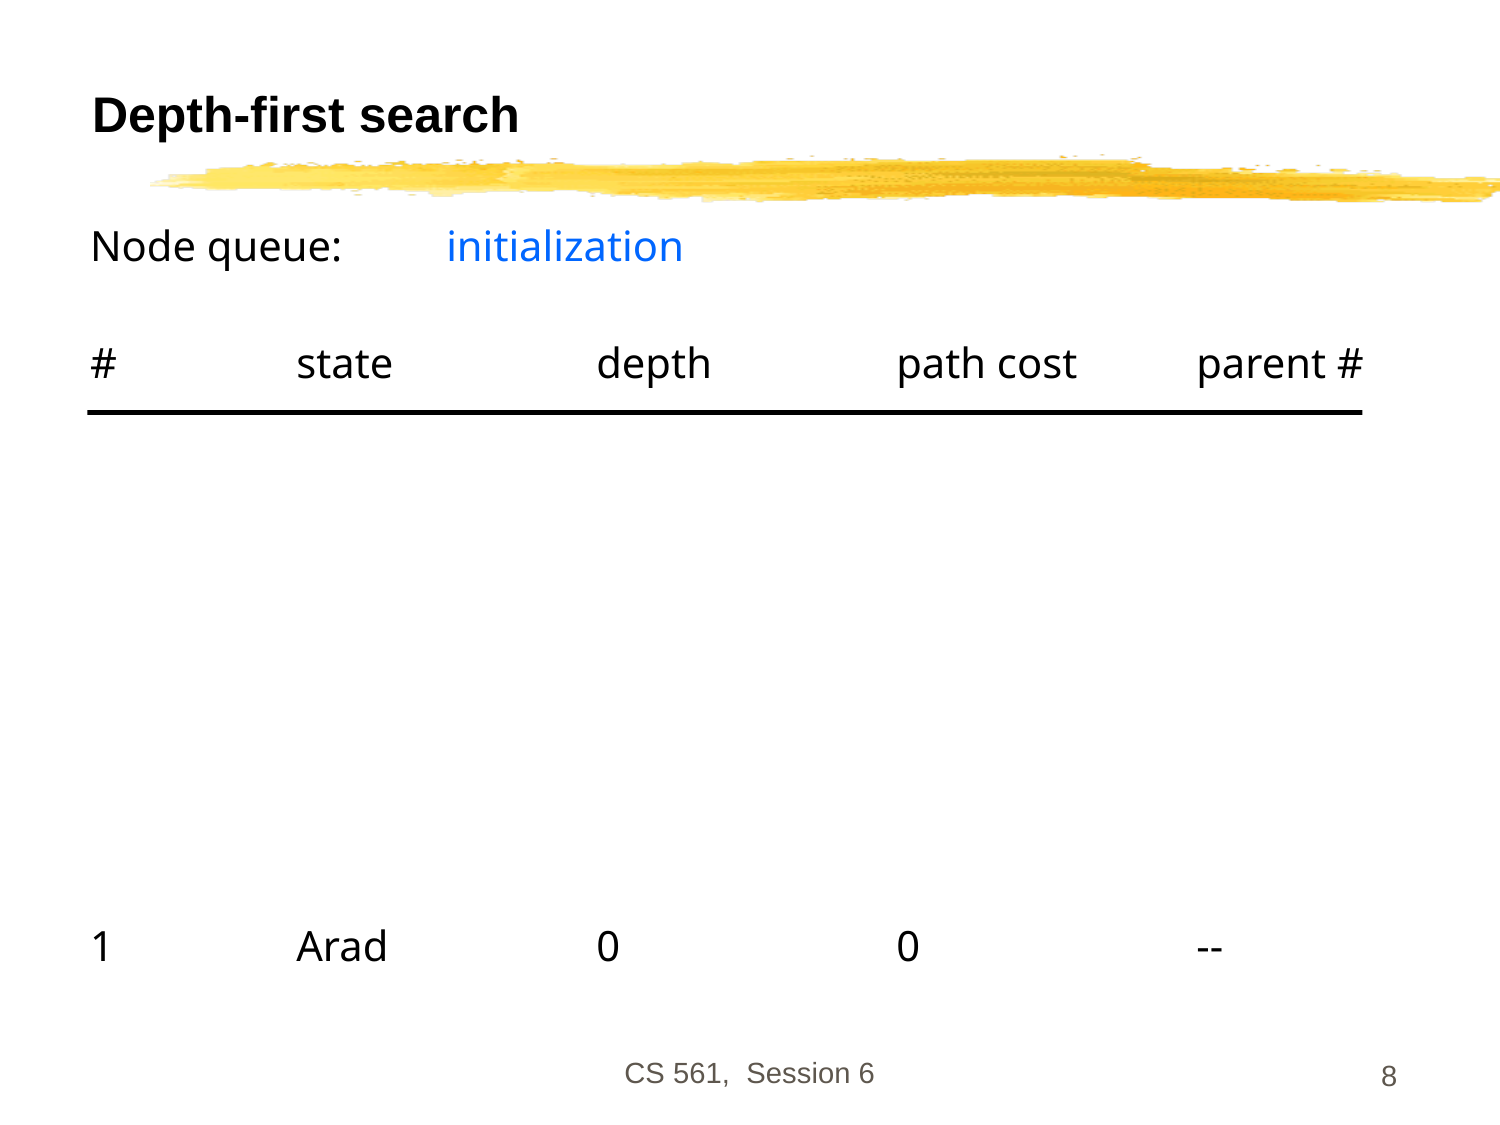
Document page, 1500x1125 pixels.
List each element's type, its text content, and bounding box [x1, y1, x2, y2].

list Node queue: initialization # state depth path cost parent # 1 Arad 0 0 -- [74, 212, 1417, 1051]
footer CS 561, Session 6 [512, 1051, 988, 1098]
slide_number 8 [1099, 1051, 1413, 1101]
picture [150, 149, 1500, 213]
title Depth-first search [76, 37, 1415, 151]
